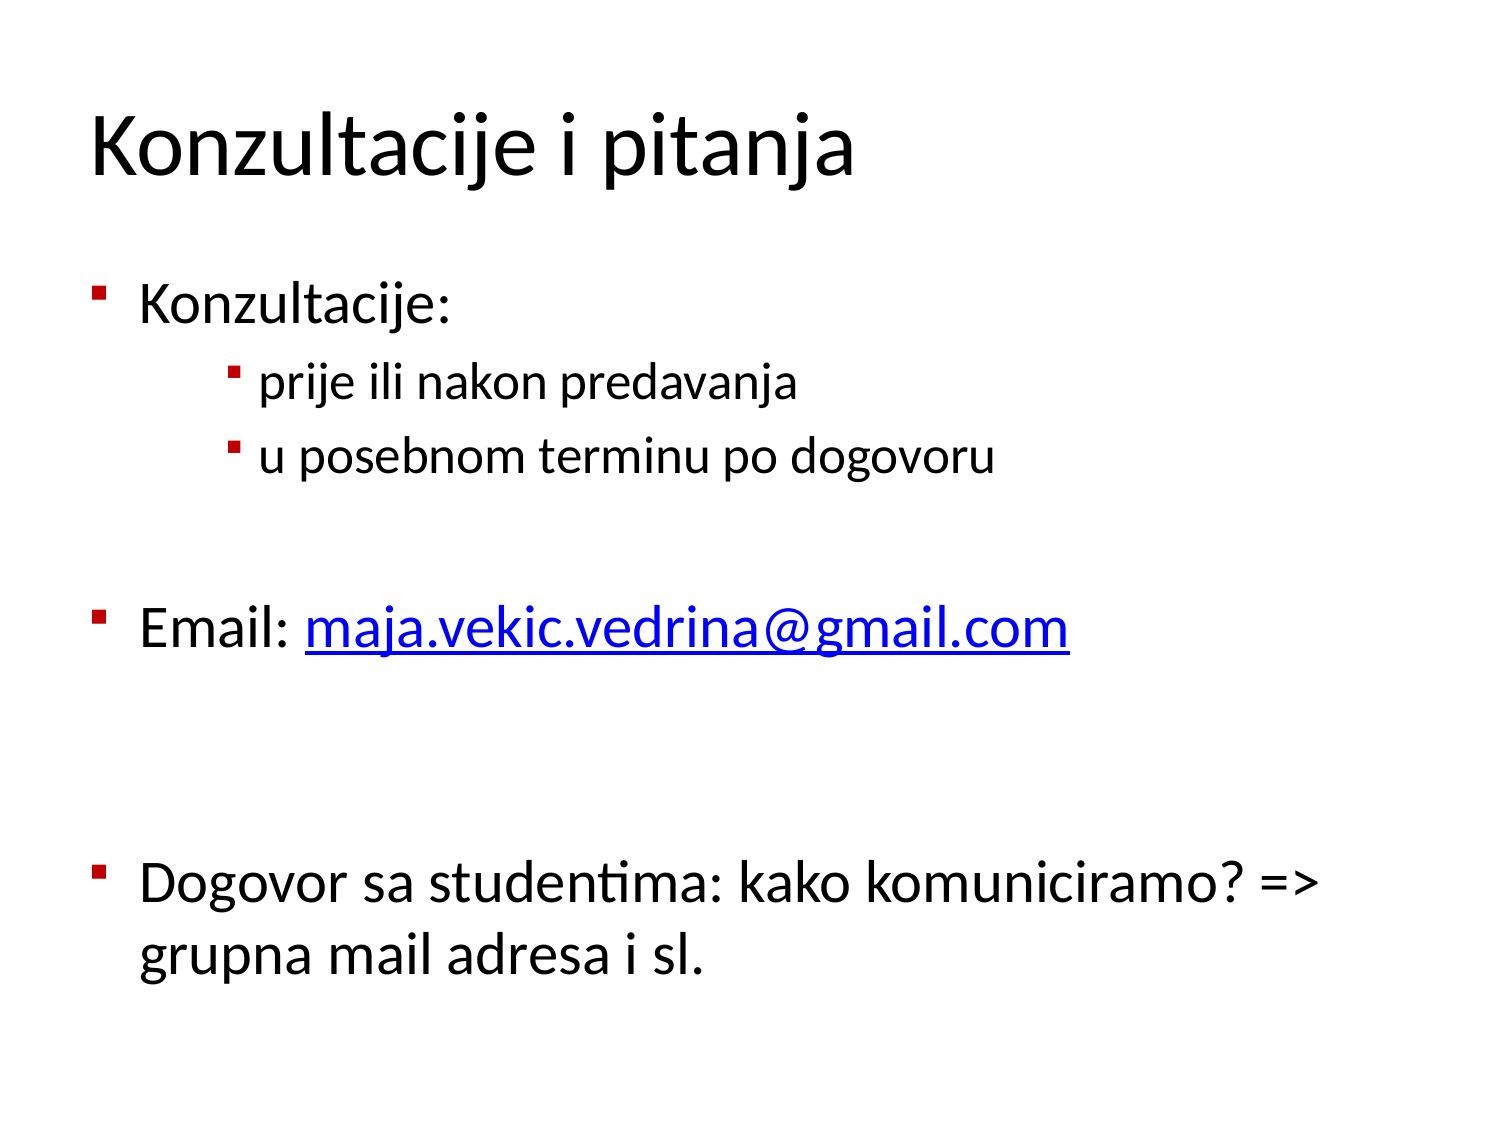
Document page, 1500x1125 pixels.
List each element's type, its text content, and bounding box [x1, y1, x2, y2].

list Konzultacije: prije ili nakon predavanja u posebnom terminu po dogovoru Email: maja.vekic.vedrina@gmail.com Dogovor sa studentima: kako komuniciramo? => grupna mail adresa i sl. [73, 255, 1457, 998]
title Konzultacije i pitanja [75, 45, 1425, 233]
